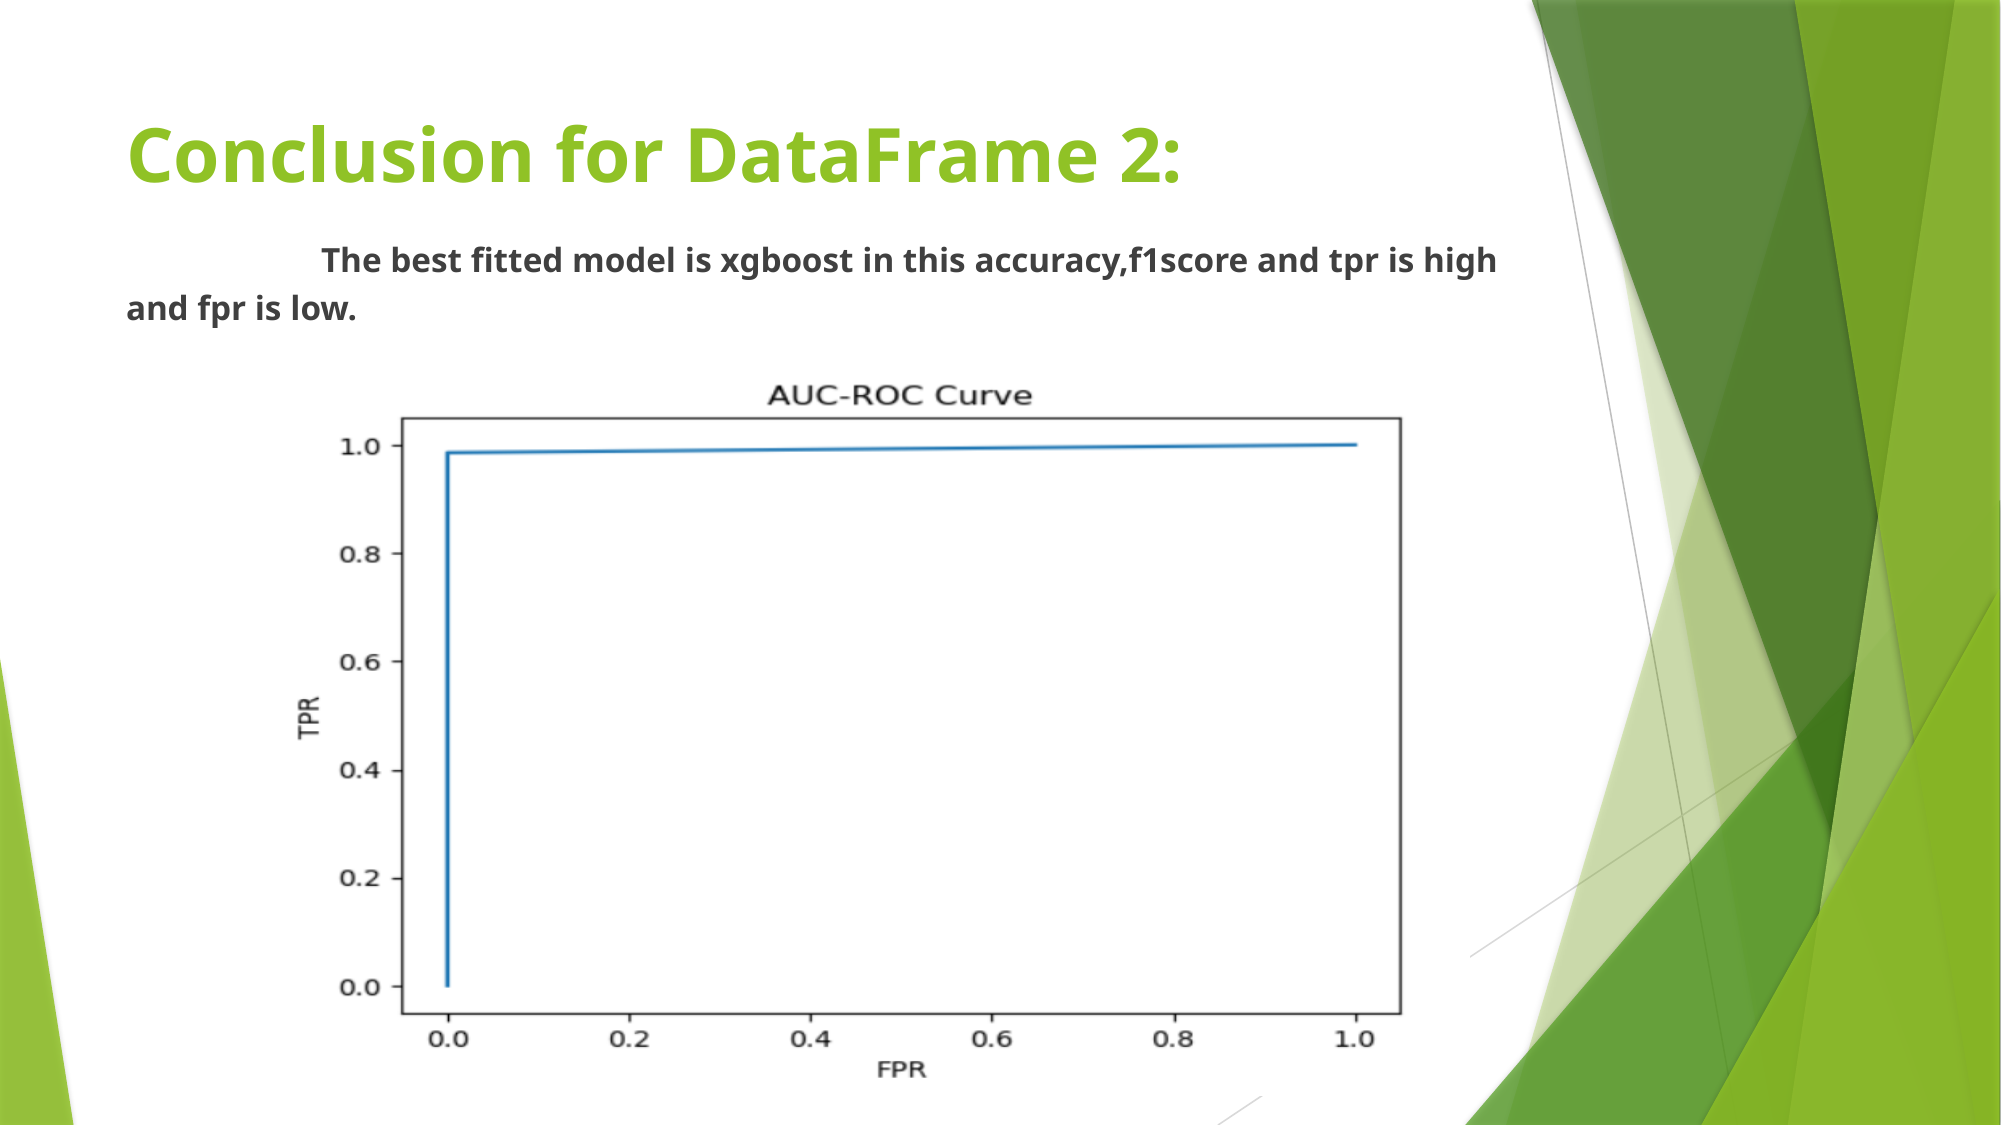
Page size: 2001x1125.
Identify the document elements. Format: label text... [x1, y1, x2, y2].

title Conclusion for DataFrame 2: The best fitted model is xgboost in this accuracy,f1score and tpr is high and fpr is low. [111, 99, 1522, 342]
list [281, 353, 1470, 1096]
